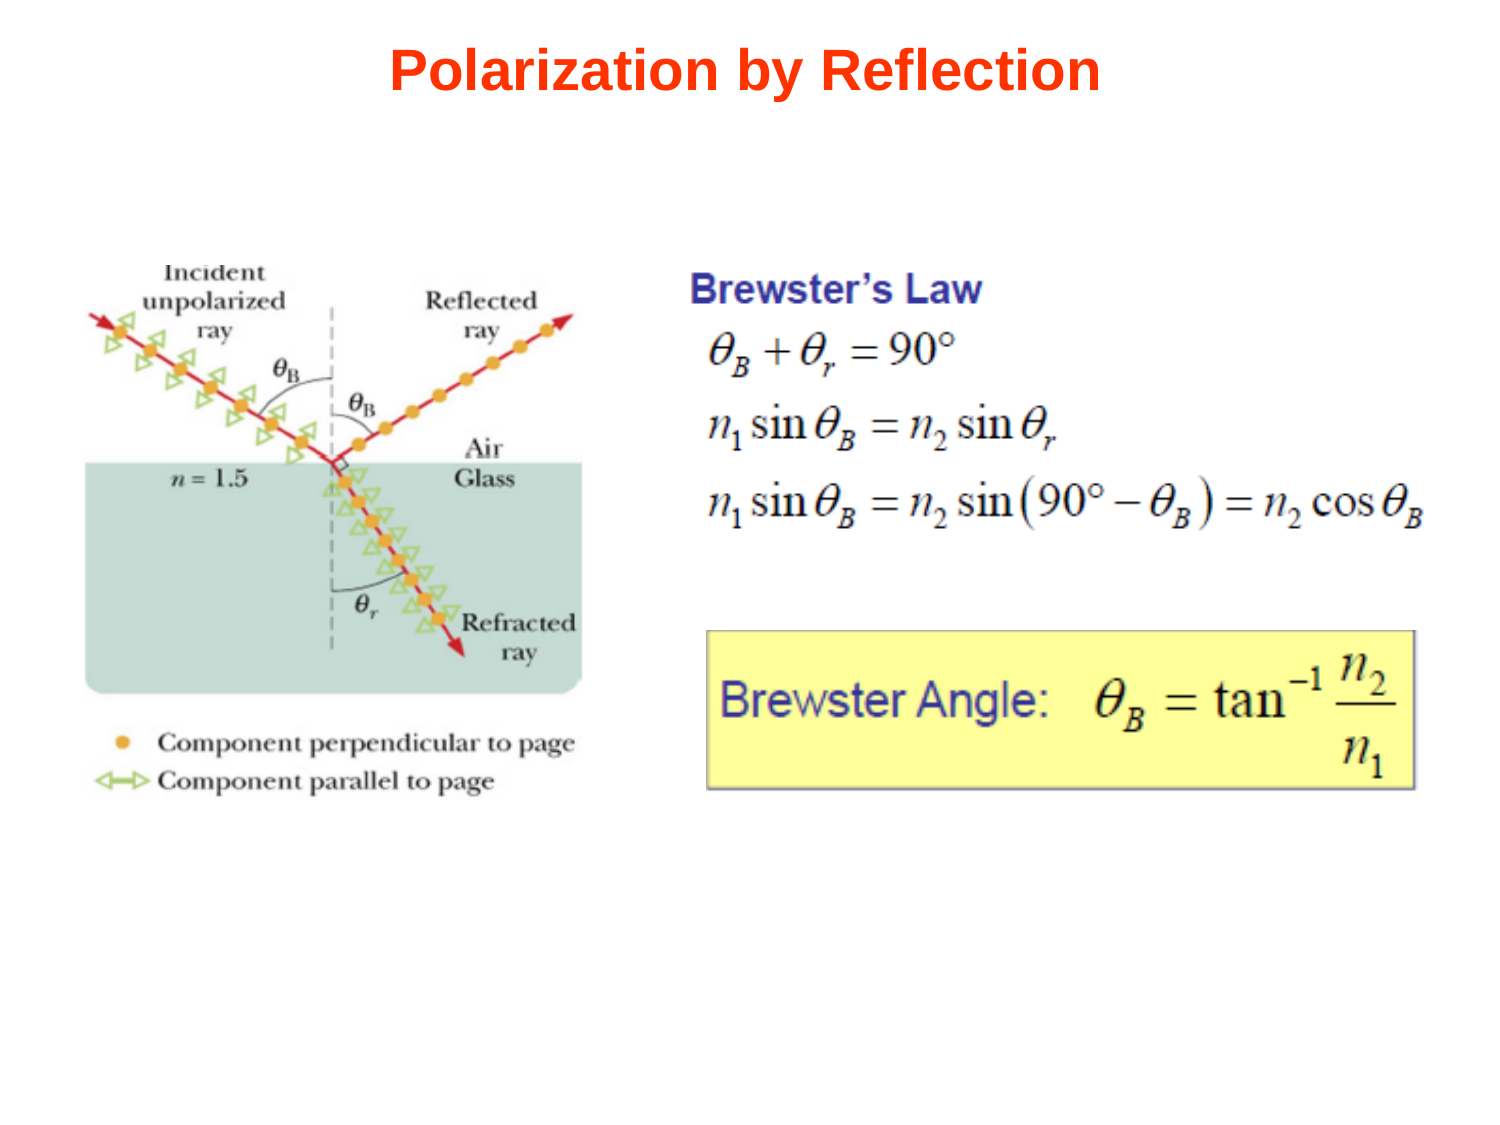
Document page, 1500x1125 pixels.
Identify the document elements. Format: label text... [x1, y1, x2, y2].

picture [74, 265, 588, 800]
picture [706, 630, 1426, 794]
text_box Polarization by Reflection [374, 24, 1125, 110]
picture [689, 259, 1442, 533]
